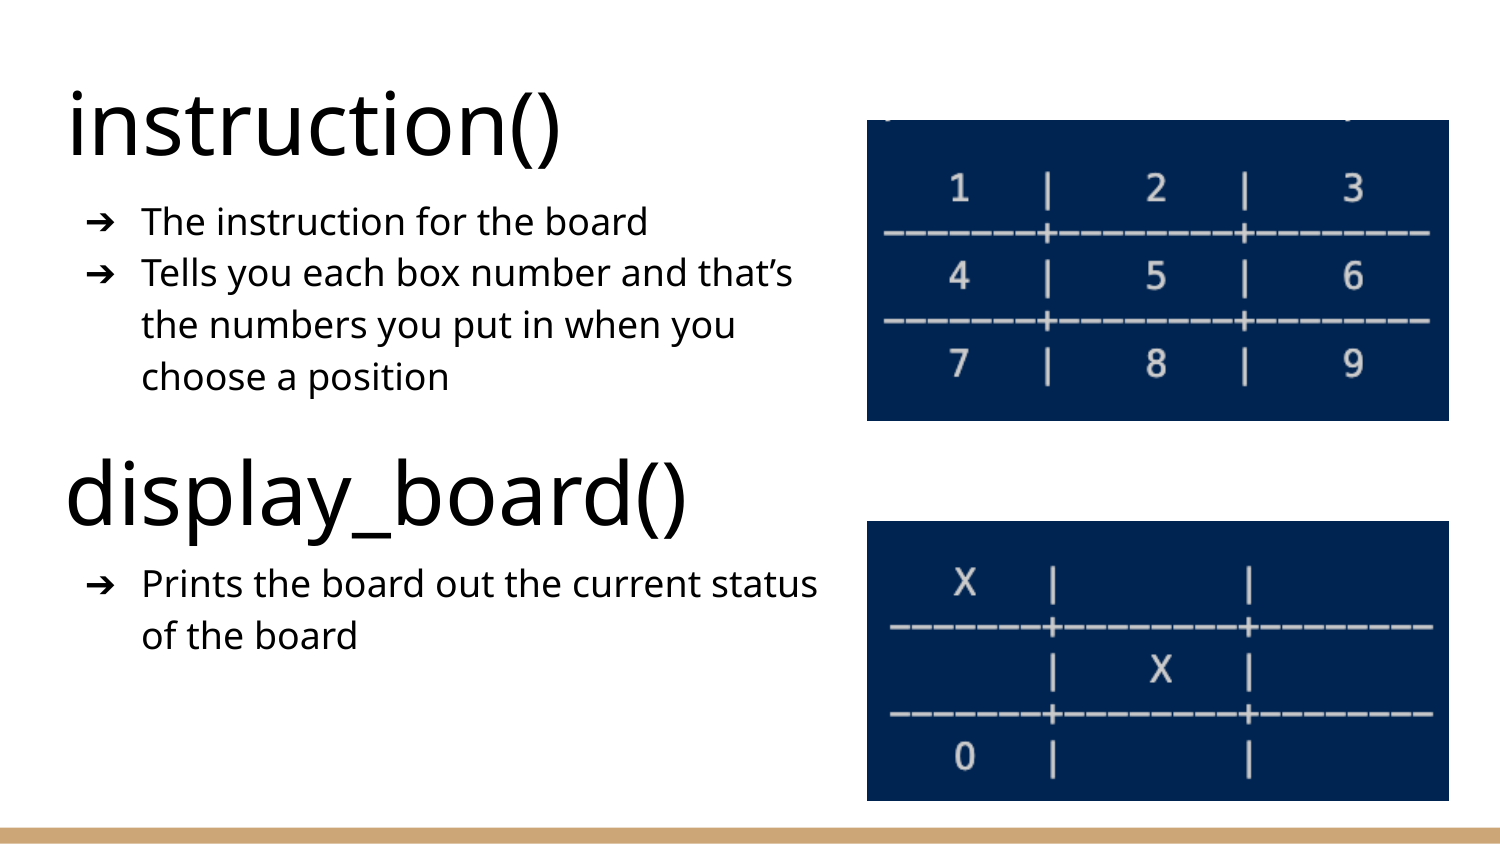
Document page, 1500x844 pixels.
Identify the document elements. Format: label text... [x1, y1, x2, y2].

title display_board() [49, 421, 1448, 559]
picture [867, 120, 1450, 422]
list The instruction for the board Tells you each box number and that’s the numbers you put in when you choose a position [51, 175, 843, 421]
title instruction() [51, 51, 1449, 189]
picture [867, 520, 1450, 802]
list Prints the board out the current status of the board [51, 538, 843, 784]
